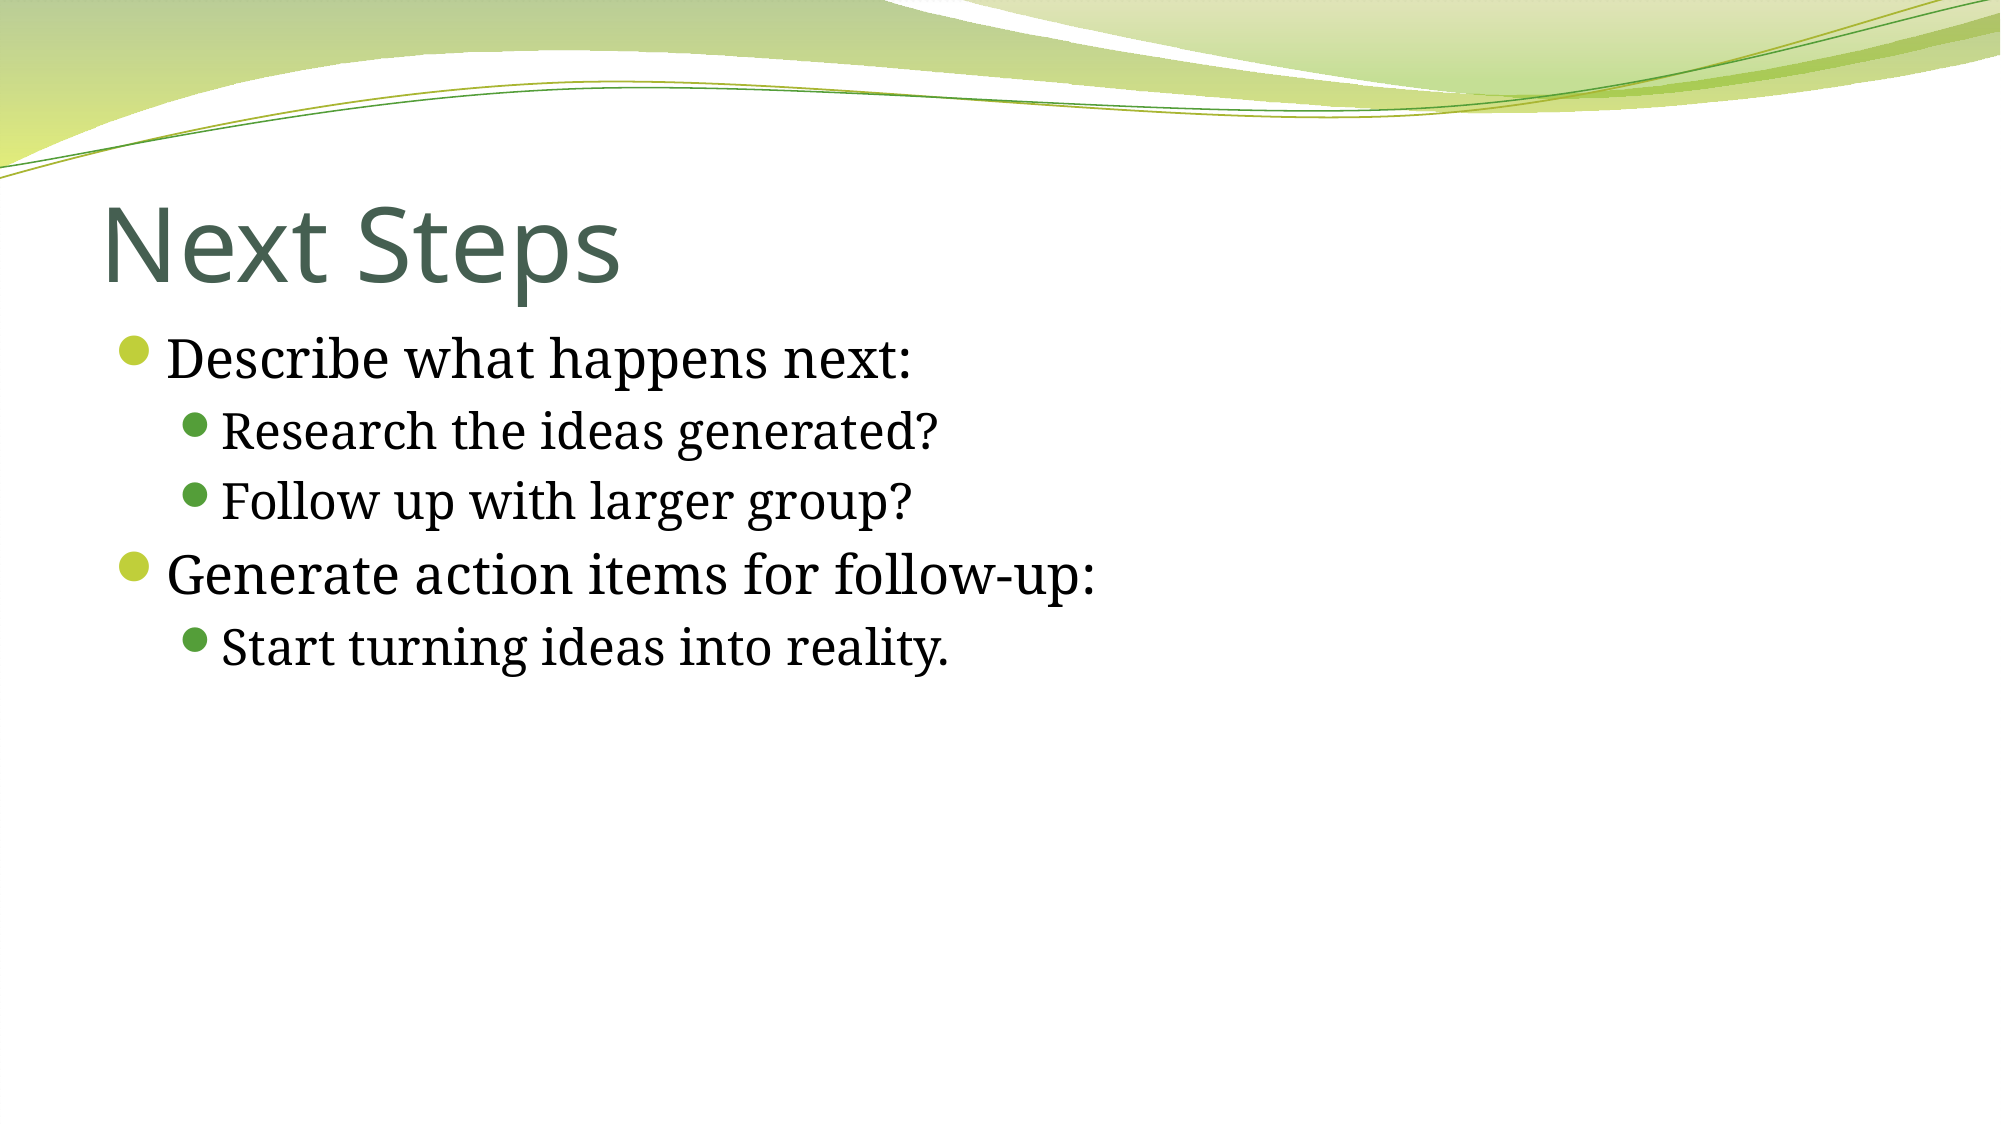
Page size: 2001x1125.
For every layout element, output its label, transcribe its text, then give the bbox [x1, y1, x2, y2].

title Next Steps [99, 115, 1900, 303]
list Describe what happens next: Research the ideas generated? Follow up with larger group? Generate action items for follow-up: Start turning ideas into reality. [99, 317, 1900, 1038]
